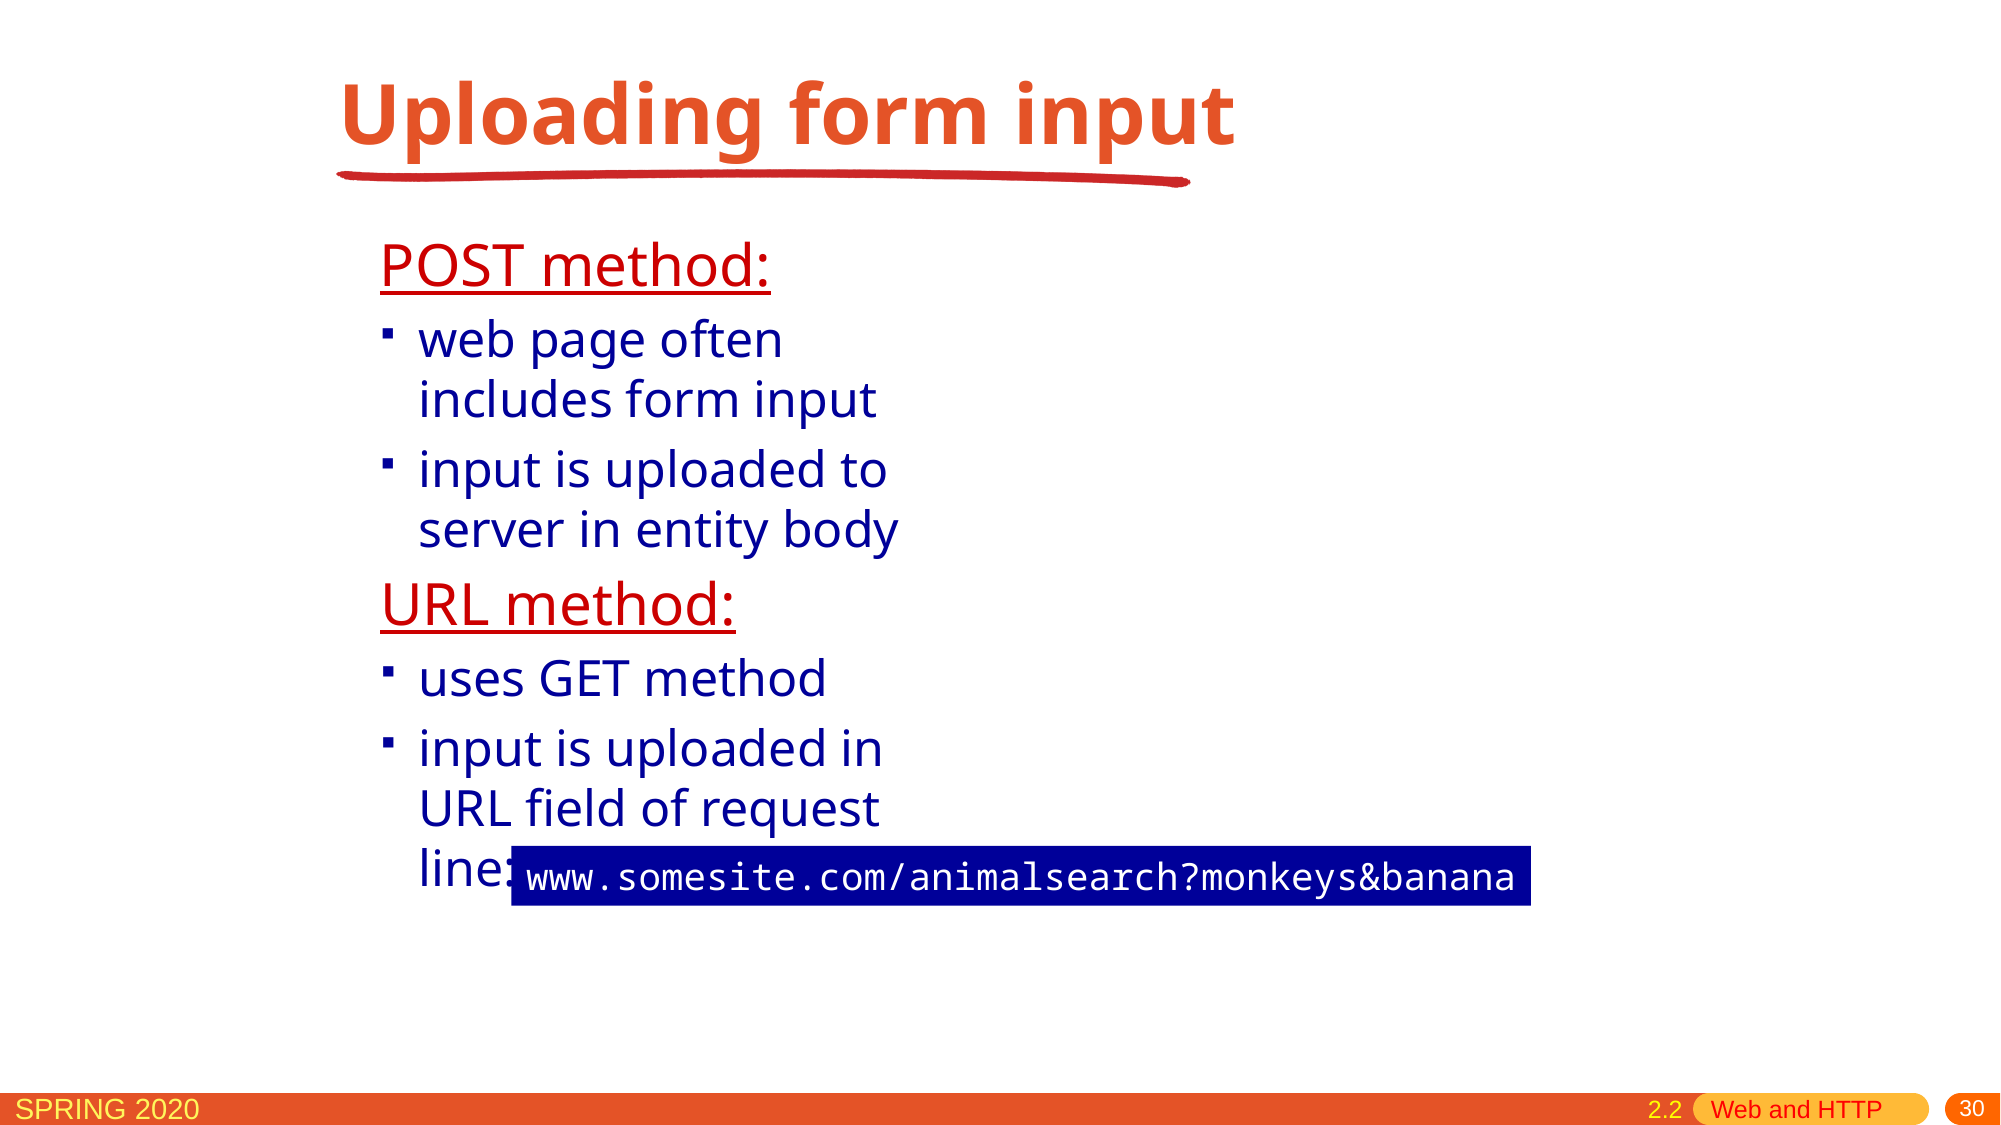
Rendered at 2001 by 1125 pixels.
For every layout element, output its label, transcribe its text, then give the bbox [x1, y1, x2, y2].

text_box 2.2 Web and HTTP [1626, 1086, 1945, 1125]
list URL method: uses GET method input is uploaded in URL field of request line: [365, 559, 991, 922]
picture [331, 164, 1201, 194]
text_box www.somesite.com/animalsearch?monkeys&banana [511, 845, 1531, 906]
list POST method: web page often includes form input input is uploaded to server in entity body [364, 220, 990, 657]
title Uploading form input [323, 36, 1667, 185]
